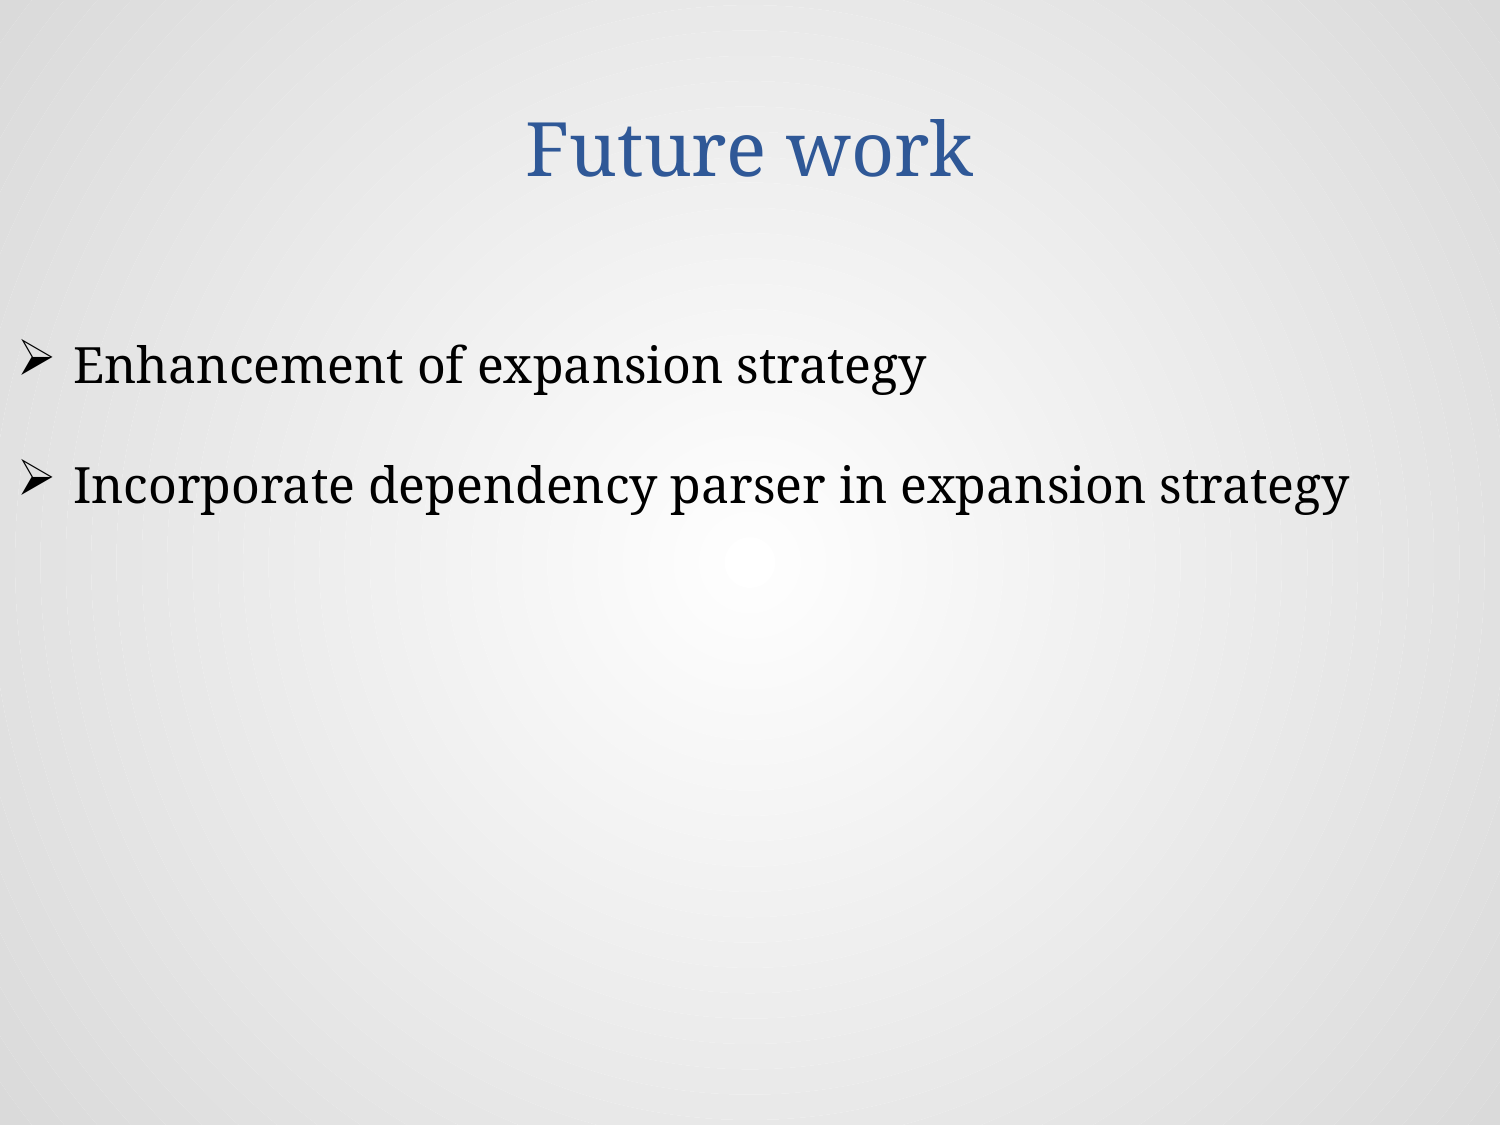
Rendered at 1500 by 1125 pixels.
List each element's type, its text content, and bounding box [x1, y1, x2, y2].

text_box Enhancement of expansion strategy Incorporate dependency parser in expansion strategy [2, 326, 1365, 521]
title Future work [75, 0, 1425, 263]
